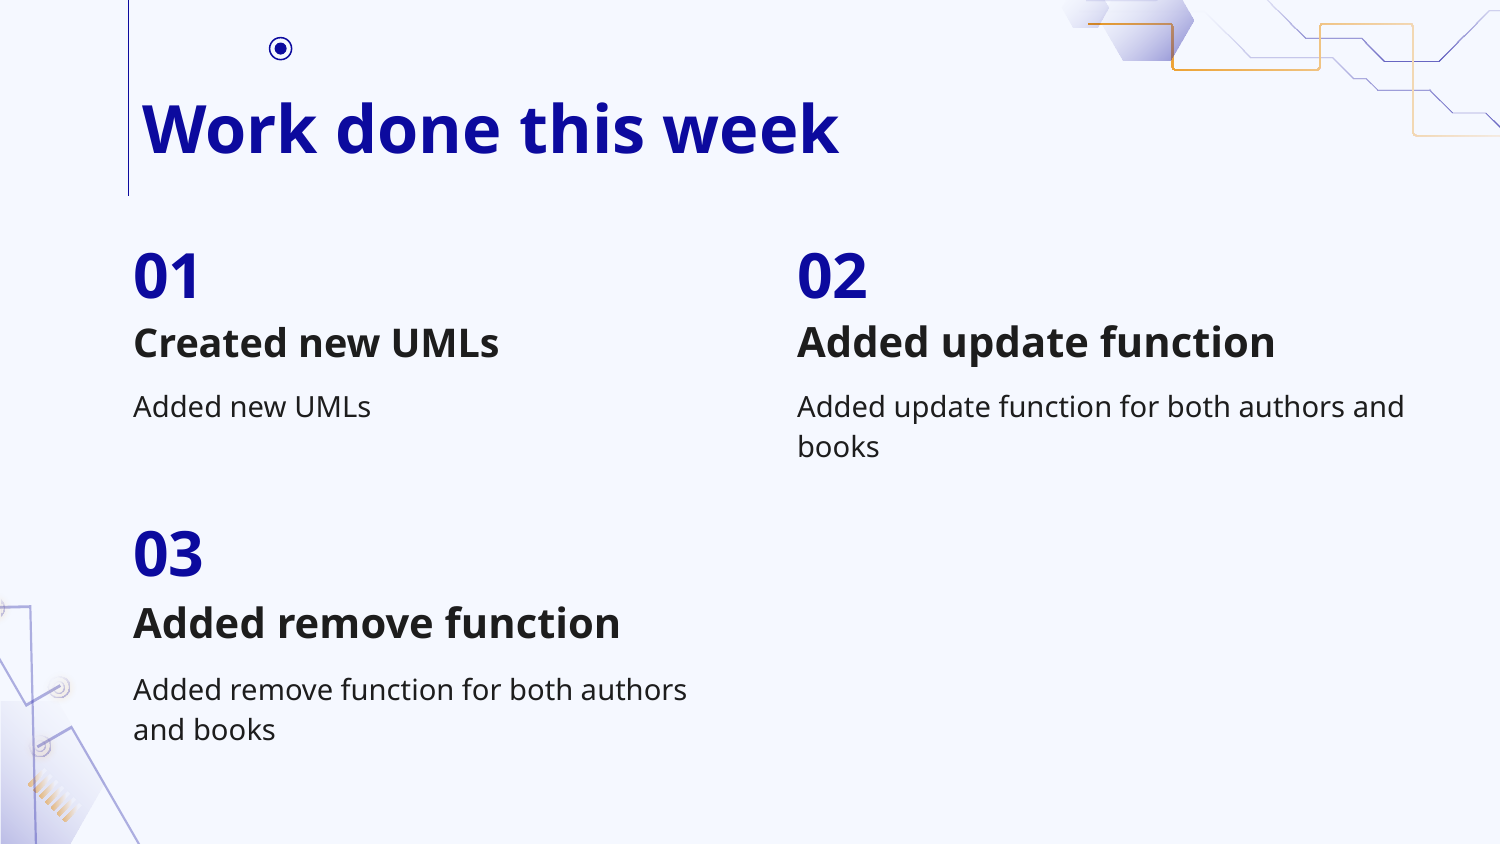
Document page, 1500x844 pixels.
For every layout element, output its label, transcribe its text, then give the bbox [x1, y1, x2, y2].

subtitle Added update function for both authors and books [782, 381, 1448, 468]
subtitle Added update function [782, 314, 1459, 381]
title 02 [782, 220, 956, 314]
subtitle Added new UMLs [118, 368, 555, 468]
title 03 [118, 498, 292, 595]
subtitle Created new UMLs [118, 314, 649, 381]
text_box Added remove function [118, 595, 900, 662]
title 01 [118, 220, 292, 326]
title Work done this week [127, 71, 1391, 166]
text_box Added remove function for both authors and books [118, 662, 704, 819]
